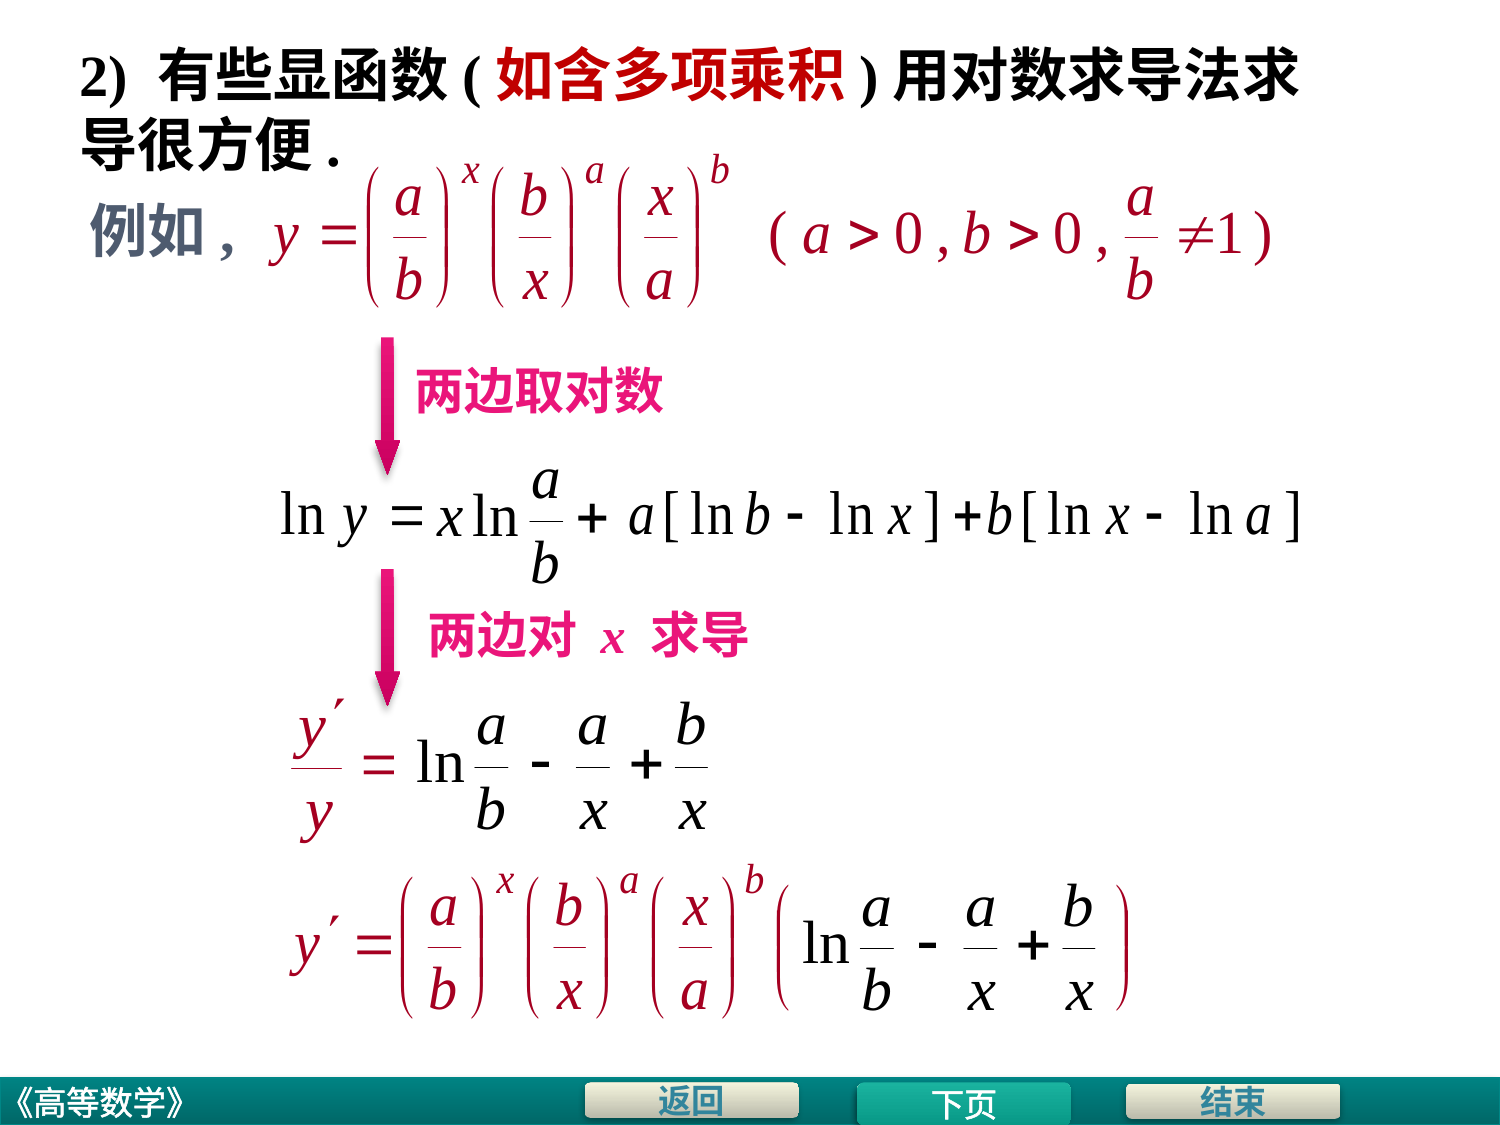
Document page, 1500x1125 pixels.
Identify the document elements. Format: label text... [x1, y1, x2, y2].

text_box 例如, [75, 186, 259, 272]
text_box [1012, 874, 1099, 1015]
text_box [526, 693, 613, 834]
text_box [375, 337, 400, 475]
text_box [264, 145, 1276, 313]
text_box [375, 568, 400, 694]
title 2) 有些显函数(如含多项乘积)用对数求导法求导很方便. [64, 31, 1329, 119]
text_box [277, 485, 423, 553]
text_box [287, 694, 394, 848]
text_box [799, 874, 899, 1015]
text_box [431, 447, 613, 588]
text_box 两边对 x 求导 [412, 596, 1117, 671]
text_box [624, 485, 984, 553]
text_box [285, 855, 1138, 1023]
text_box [914, 874, 1001, 1015]
text_box 两边取对数 [399, 352, 800, 427]
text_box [985, 485, 1303, 553]
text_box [624, 693, 711, 834]
text_box 下页 [856, 1082, 1072, 1125]
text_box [414, 693, 513, 834]
